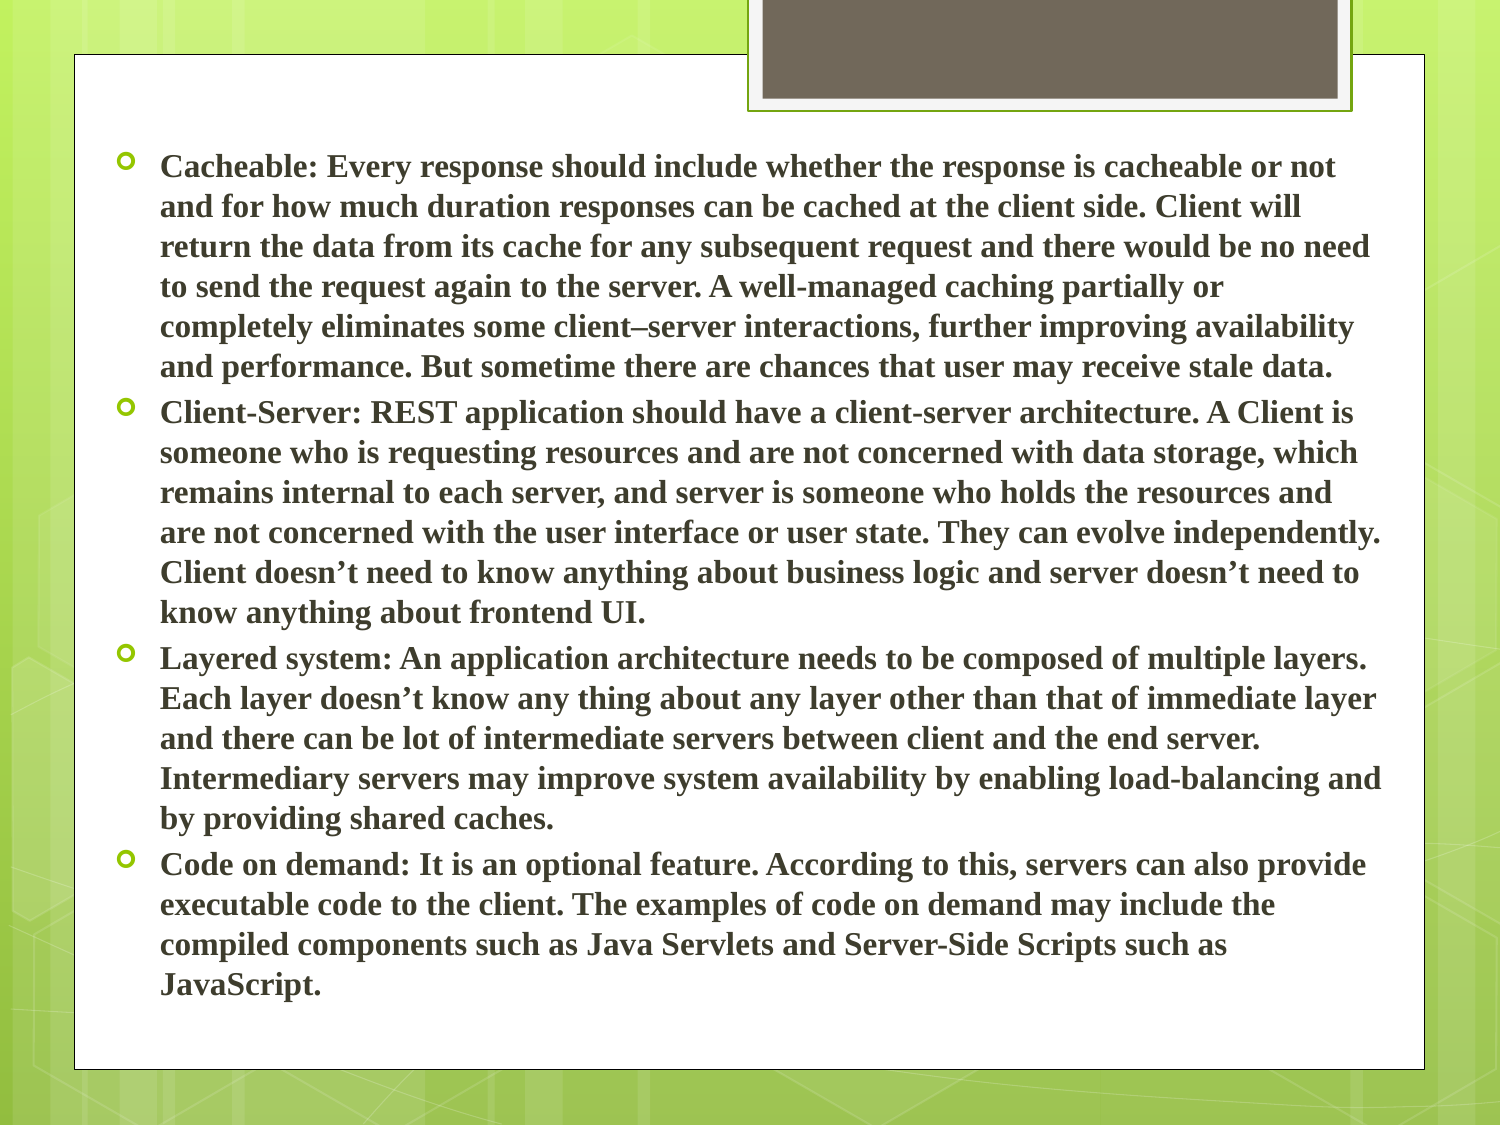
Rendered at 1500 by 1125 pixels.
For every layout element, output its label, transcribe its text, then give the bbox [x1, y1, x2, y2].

list Cacheable: Every response should include whether the response is cacheable or not and for how much duration responses can be cached at the client side. Client will return the data from its cache for any subsequent request and there would be no need to send the request again to the server. A well-managed caching partially or completely eliminates some client–server interactions, further improving availability and performance. But sometime there are chances that user may receive stale data. Client-Server: REST application should have a client-server architecture. A Client is someone who is requesting resources and are not concerned with data storage, which remains internal to each server, and server is someone who holds the resources and are not concerned with the user interface or user state. They can evolve independently. Client doesn’t need to know anything about business logic and server doesn’t need to know anything about frontend UI. Layered system: An application architecture needs to be composed of multiple layers. Each layer doesn’t know any thing about any layer other than that of immediate layer and there can be lot of intermediate servers between client and the end server. Intermediary servers may improve system availability by enabling load-balancing and by providing shared caches. Code on demand: It is an optional feature. According to this, servers can also provide executable code to the client. The examples of code on demand may include the compiled components such as Java Servlets and Server-Side Scripts such as JavaScript. [88, 137, 1400, 1024]
